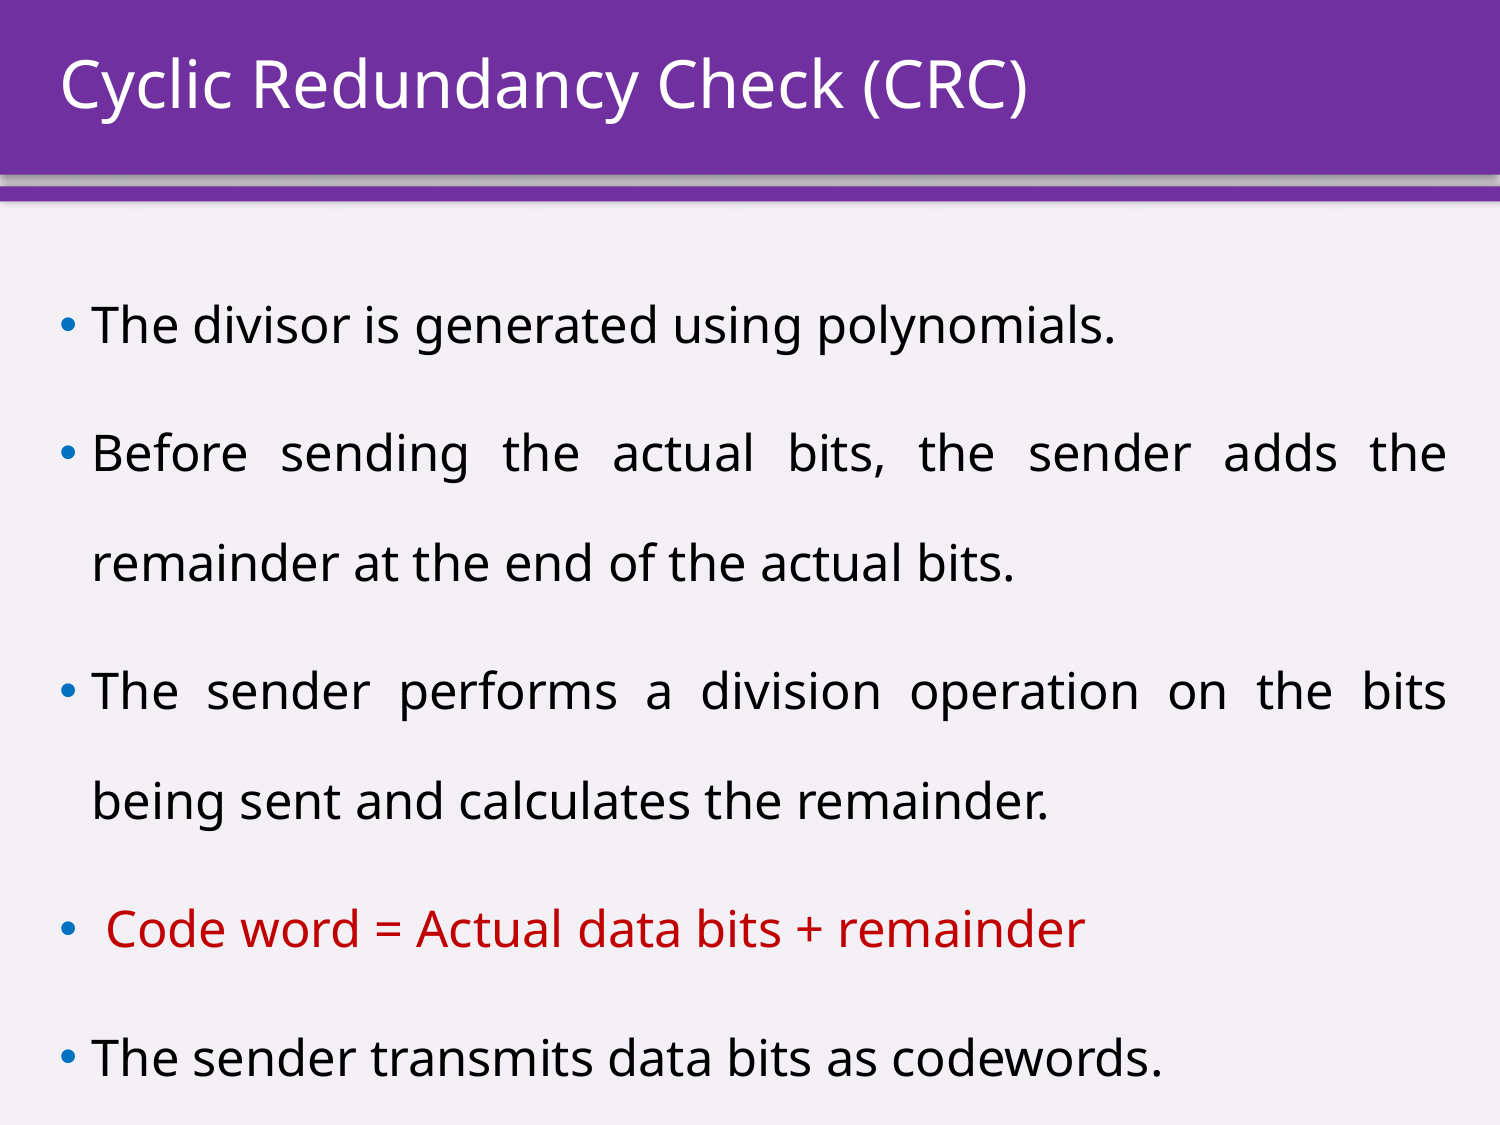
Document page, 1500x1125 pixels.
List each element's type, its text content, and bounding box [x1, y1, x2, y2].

title Cyclic Redundancy Check (CRC) [44, 0, 1464, 175]
list The divisor is generated using polynomials. Before sending the actual bits, the sender adds the remainder at the end of the actual bits. The sender performs a division operation on the bits being sent and calculates the remainder. Code word = Actual data bits + remainder The sender transmits data bits as codewords. [44, 241, 1464, 1107]
